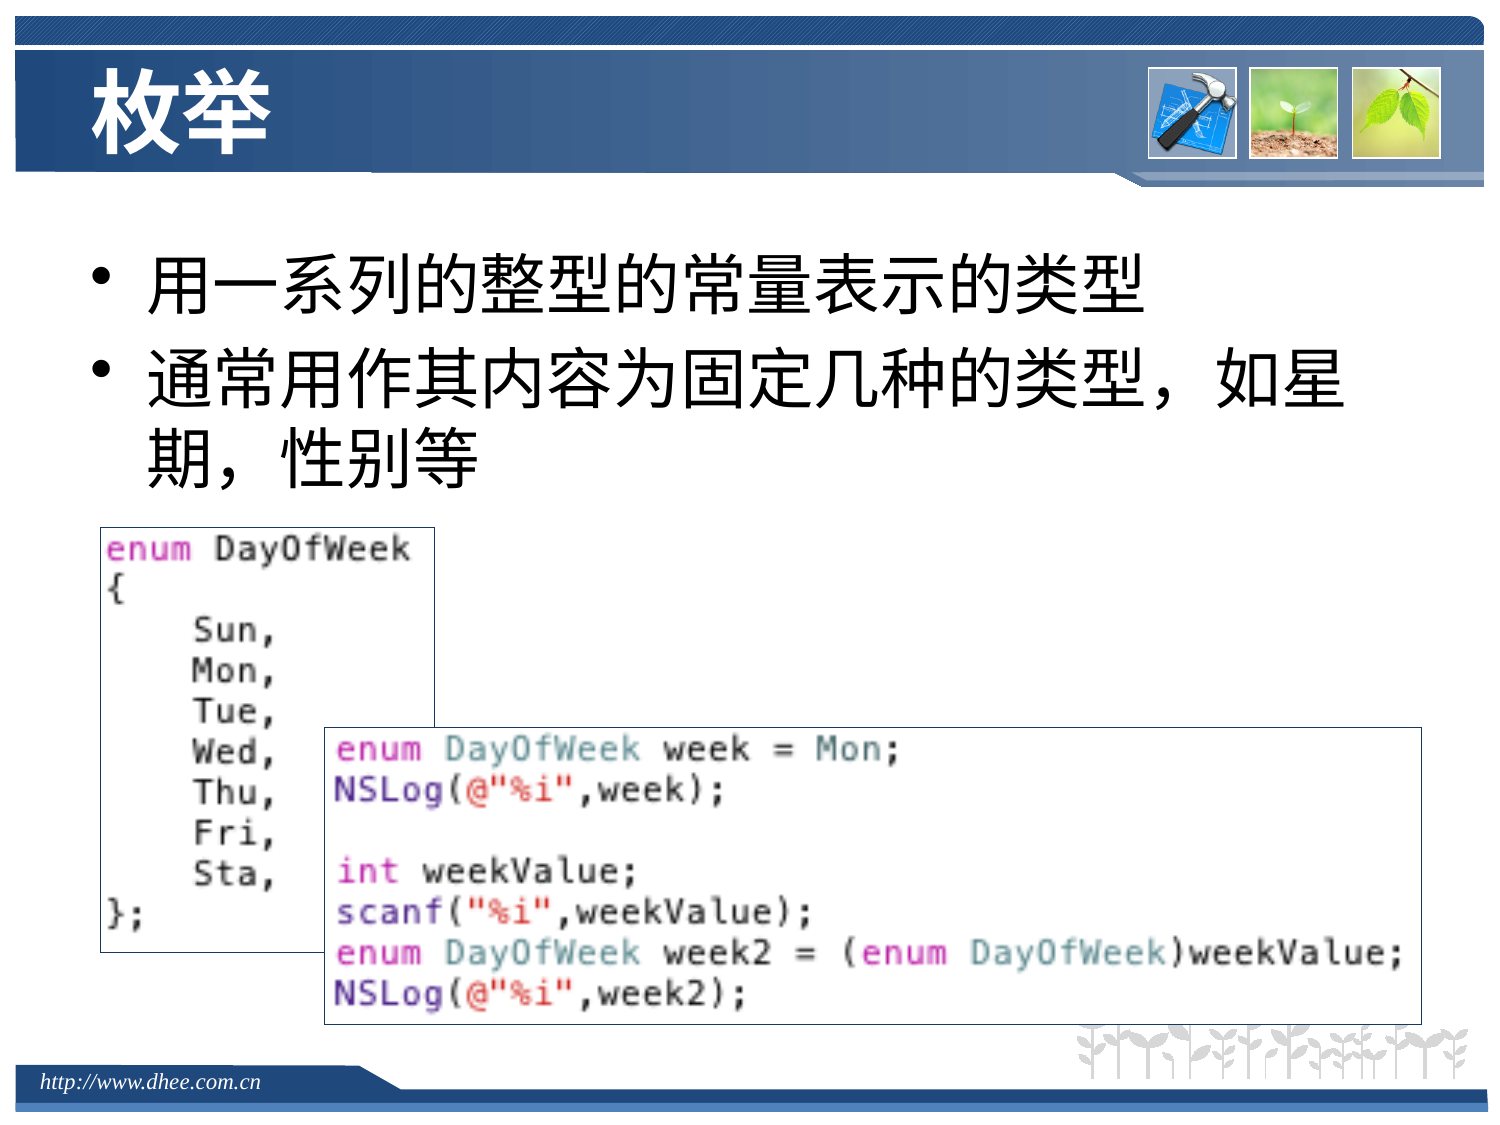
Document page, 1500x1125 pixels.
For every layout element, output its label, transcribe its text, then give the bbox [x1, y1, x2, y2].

picture [1150, 69, 1239, 158]
picture [100, 526, 1422, 1025]
list 用一系列的整型的常量表示的类型 通常用作其内容为固定几种的类型，如星期，性别等 [75, 235, 1425, 1013]
title 枚举 [75, 39, 1138, 182]
picture [1251, 69, 1337, 157]
picture [1353, 69, 1439, 157]
